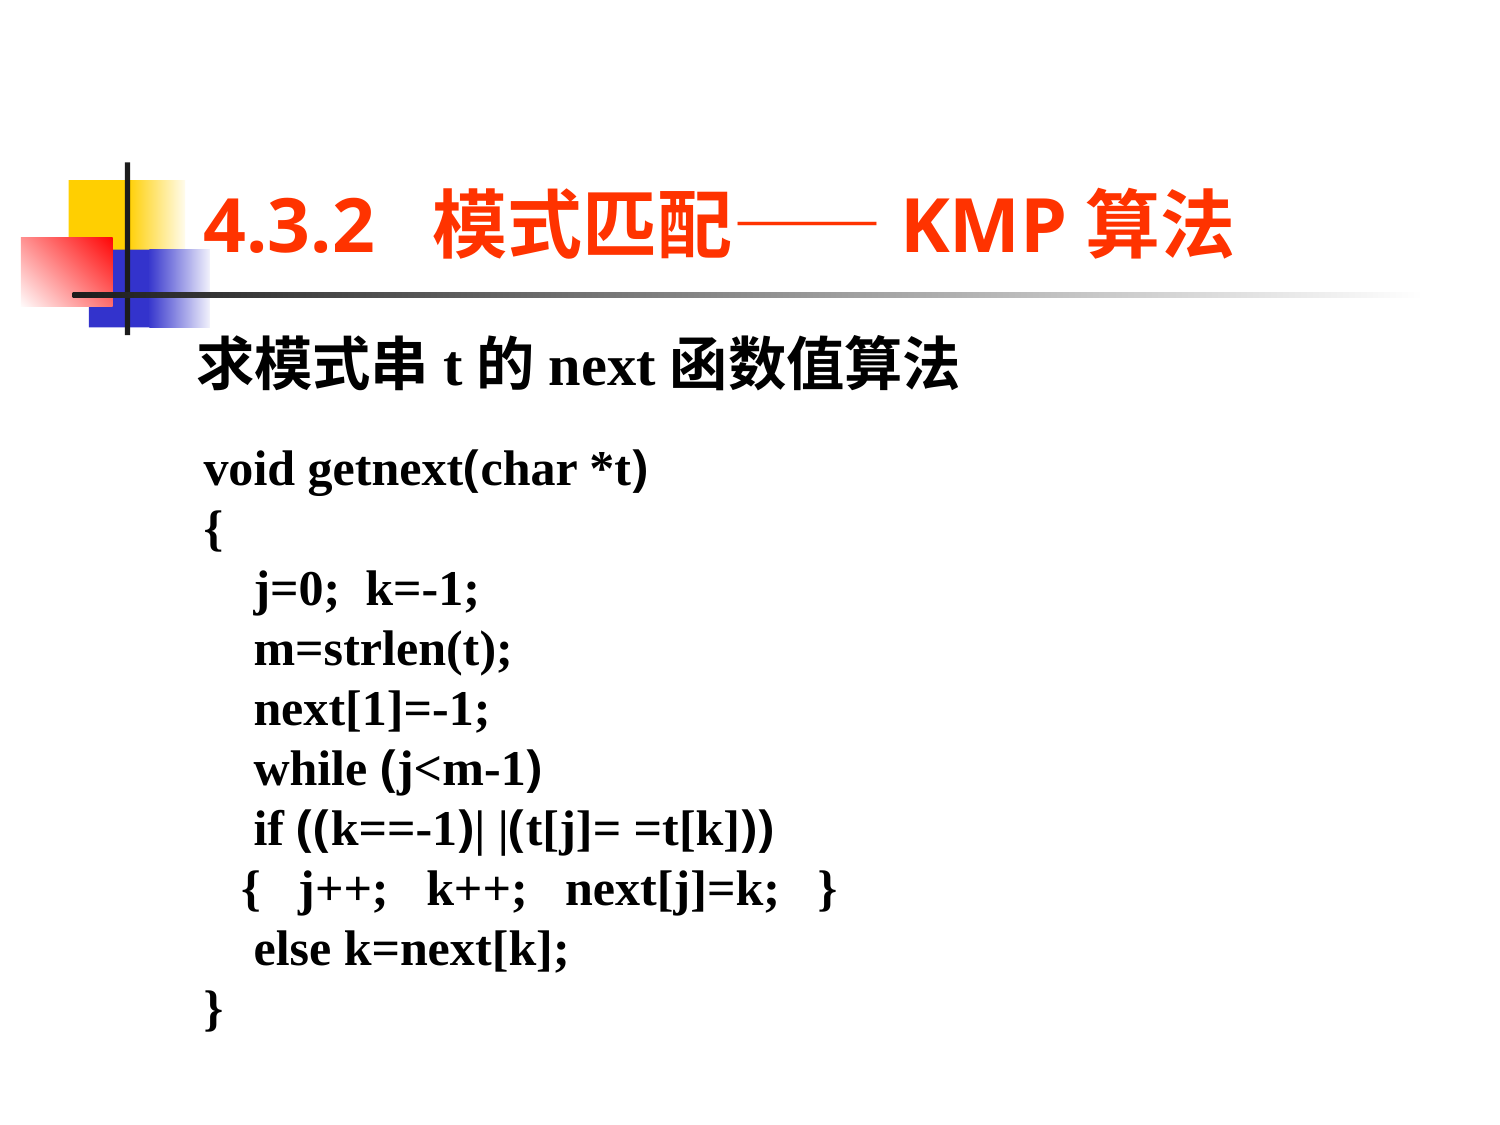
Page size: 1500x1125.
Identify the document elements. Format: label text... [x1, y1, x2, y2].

text_box 4.3.2 模式匹配——KMP算法 [188, 35, 1468, 275]
text_box 求模式串t的next函数值算法 [181, 319, 1382, 405]
text_box void getnext(char *t) { j=0; k=-1; m=strlen(t); next[1]=-1; while (j<m-1) if ((k==-1)| |(t[j]= =t[k])) { j++; k++; next[j]=k; } else k=next[k]; } [188, 427, 1197, 1043]
